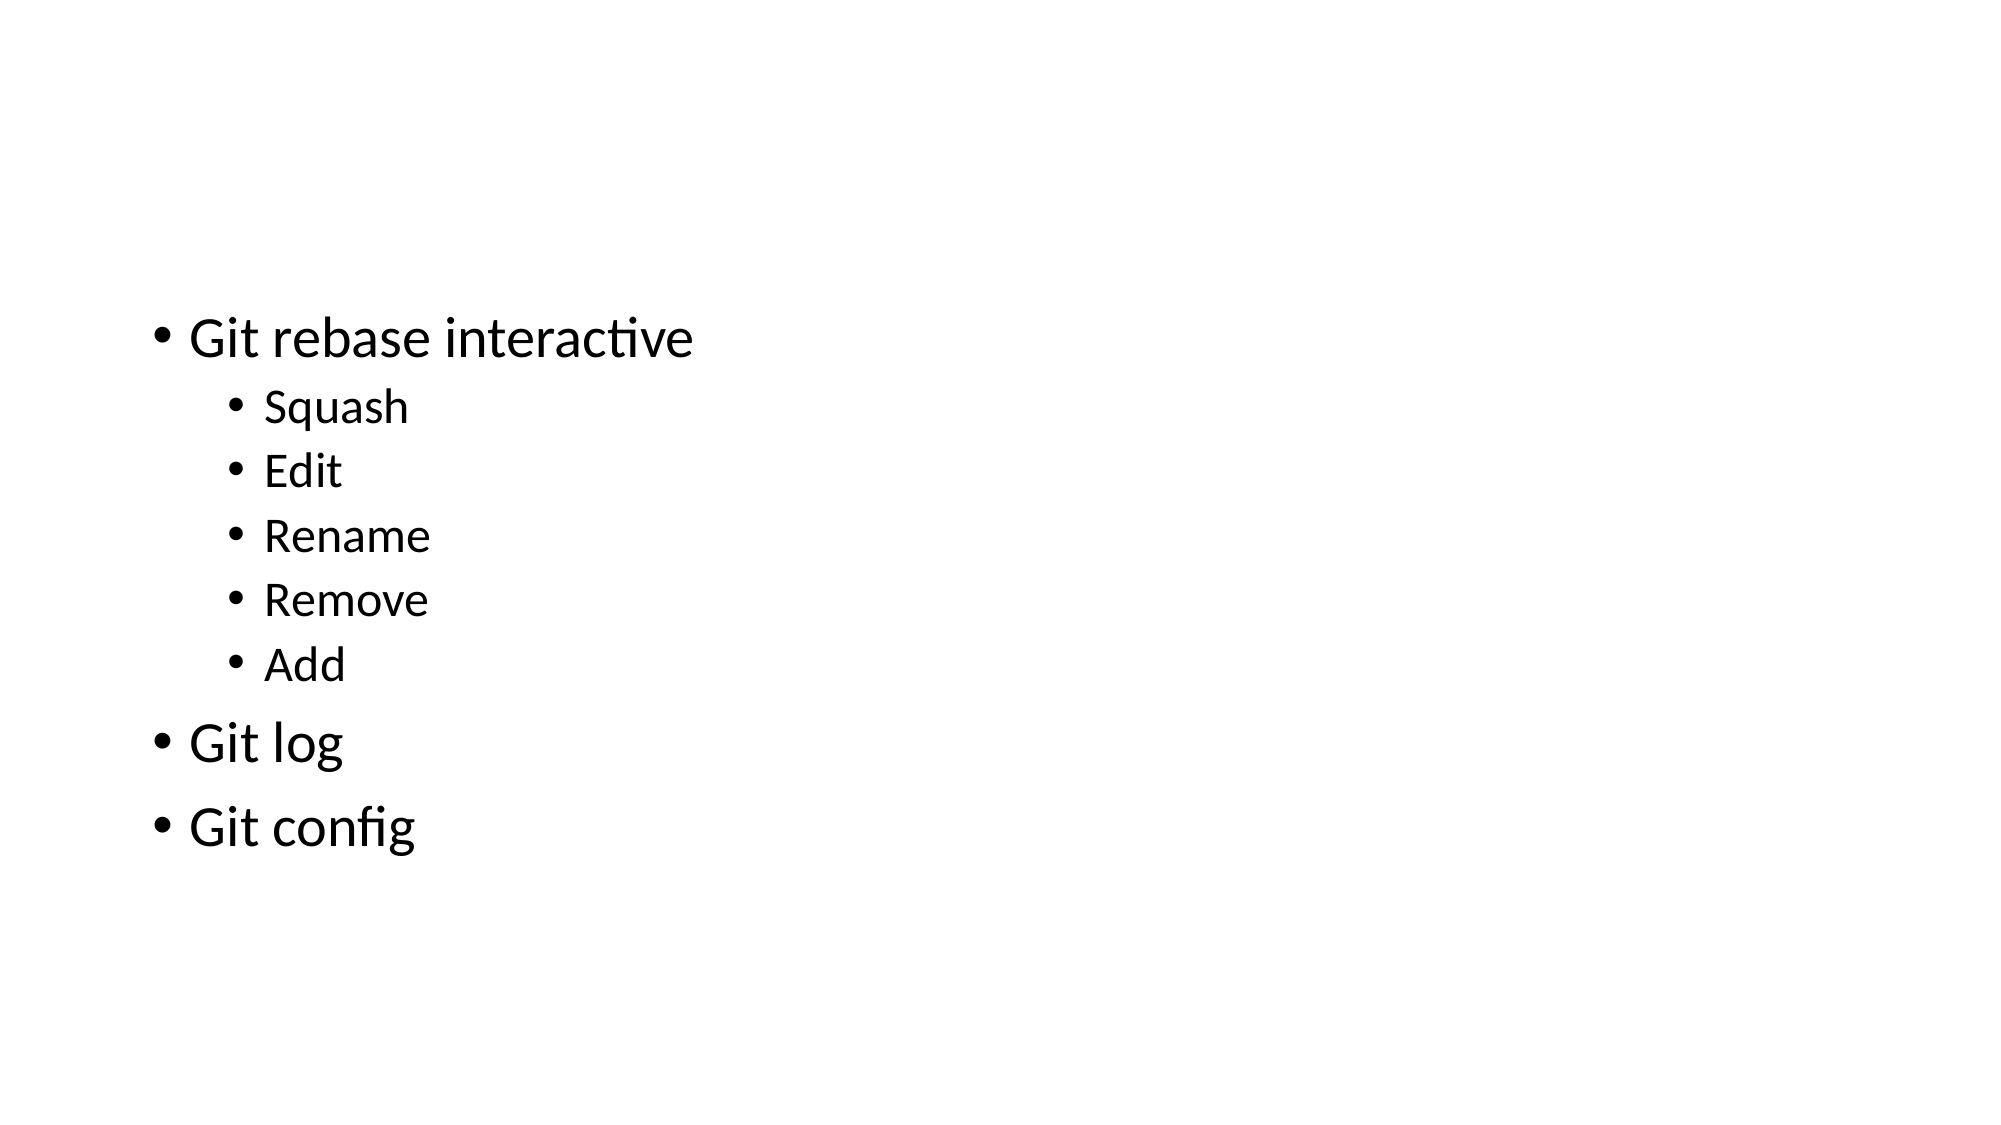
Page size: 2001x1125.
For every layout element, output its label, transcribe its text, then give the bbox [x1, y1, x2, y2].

list Git rebase interactive Squash Edit Rename Remove Add Git log Git config [137, 299, 1863, 1014]
